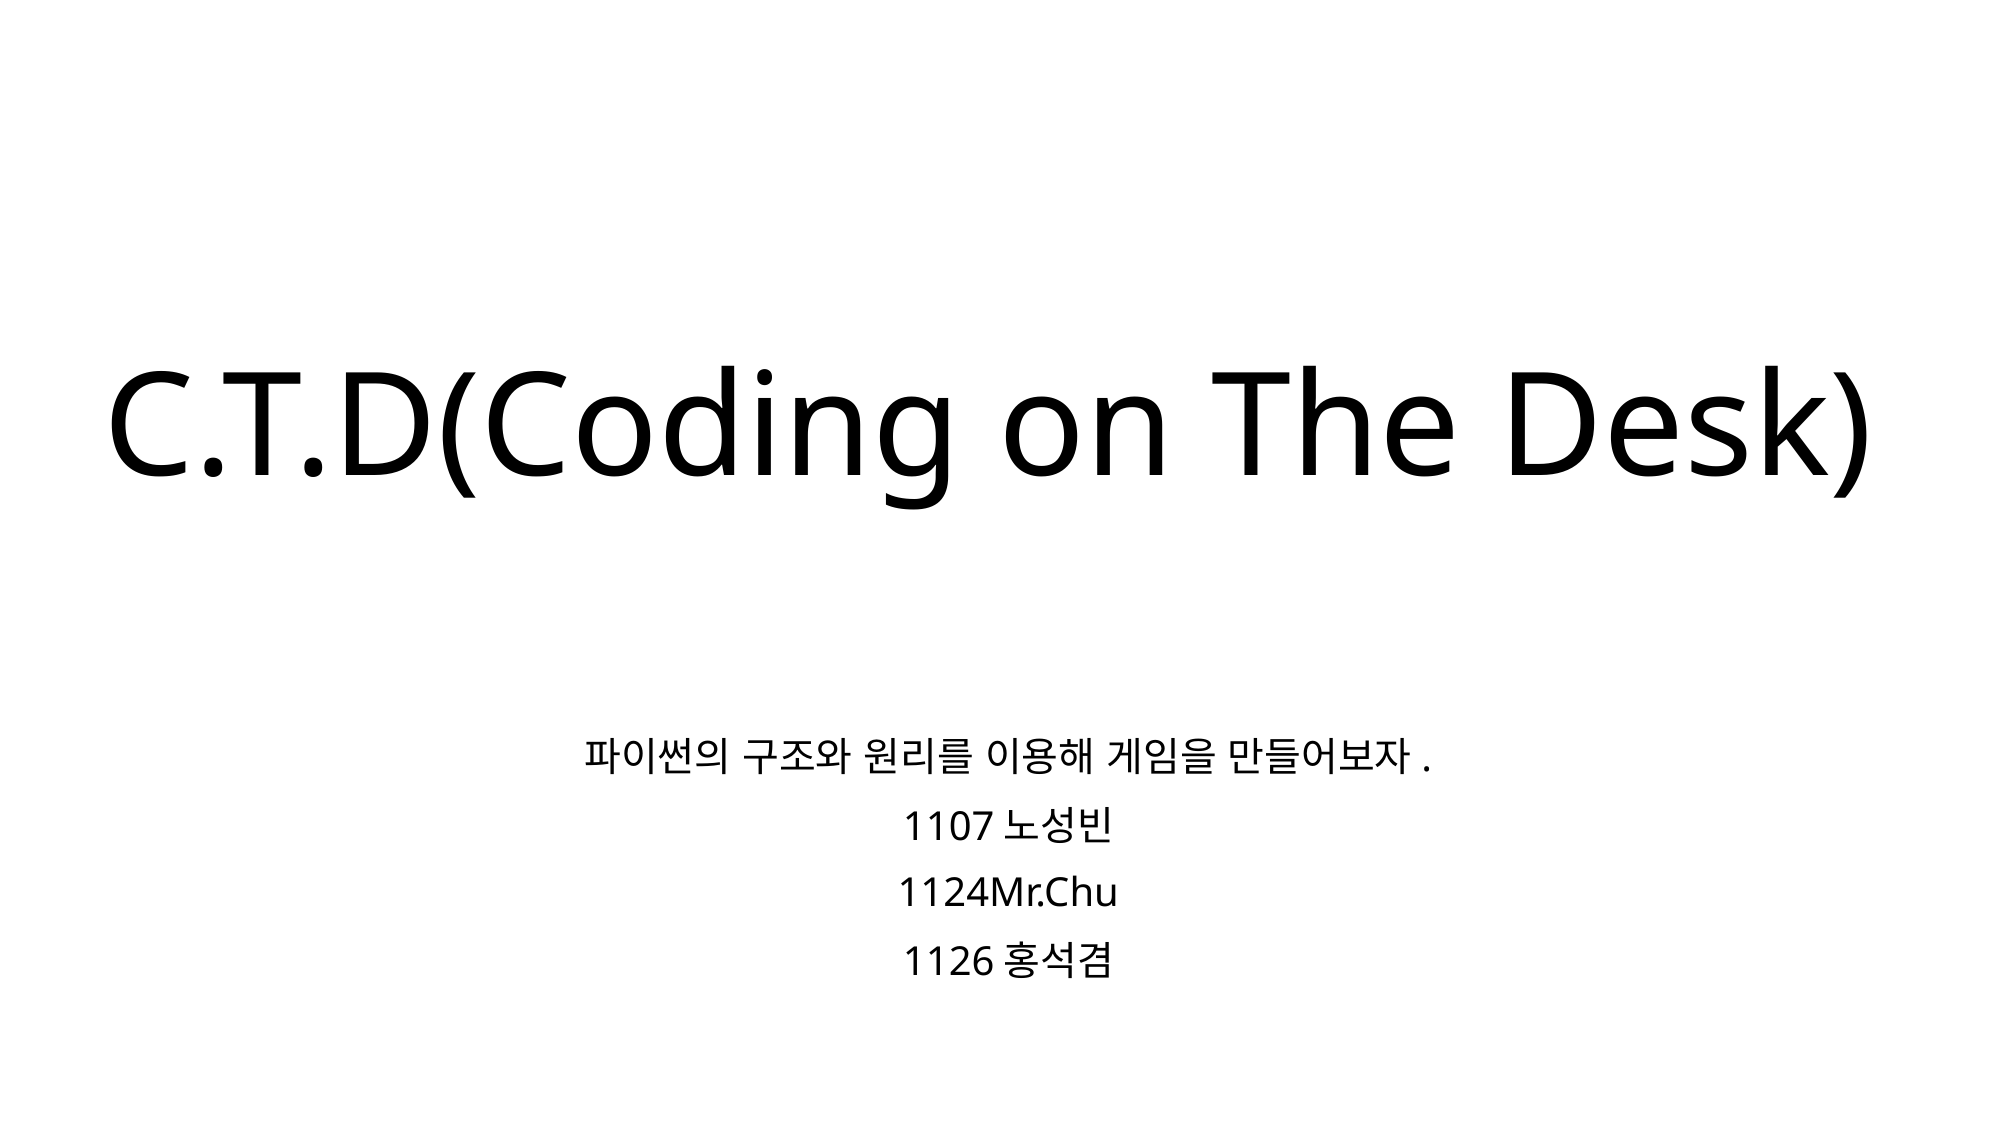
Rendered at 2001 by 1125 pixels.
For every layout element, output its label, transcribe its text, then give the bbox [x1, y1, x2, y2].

subtitle 파이썬의 구조와 원리를 이용해 게임을 만들어보자. 1107노성빈 1124Mr.Chu 1126홍석겸 [258, 722, 1759, 994]
title C.T.D(Coding on The Desk) [0, 0, 2000, 519]
